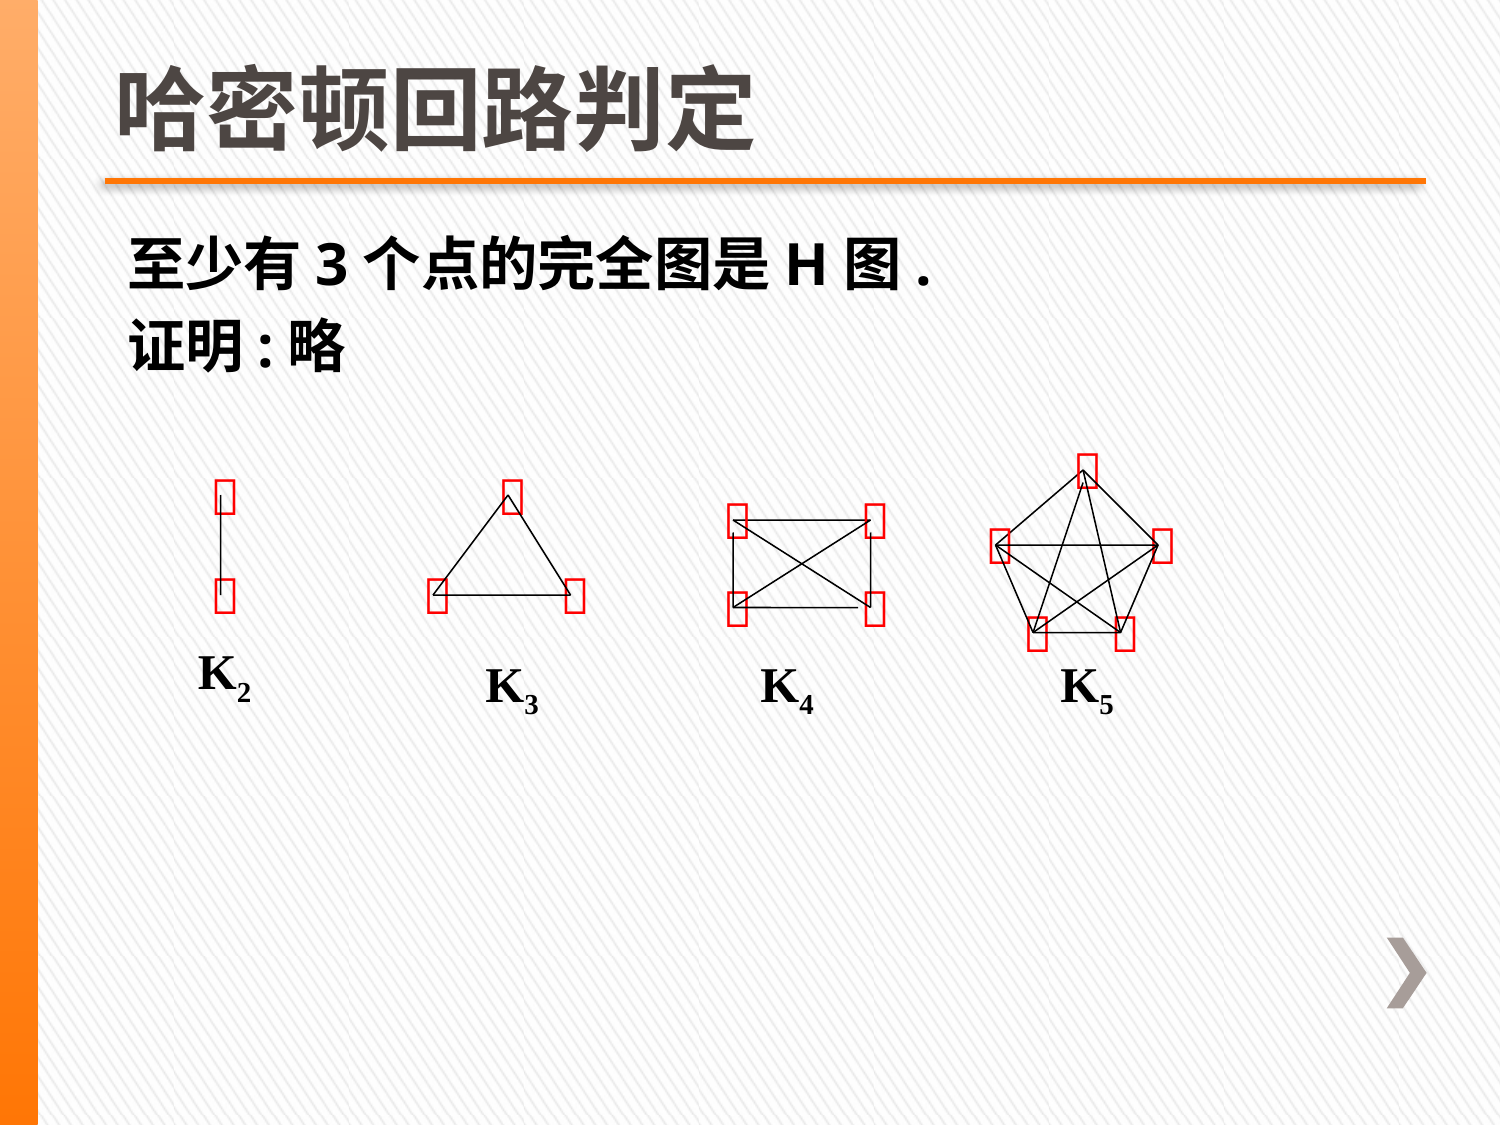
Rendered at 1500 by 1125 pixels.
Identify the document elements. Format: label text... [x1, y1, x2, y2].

title 哈密顿回路判定 [99, 0, 1422, 170]
text_box [0, 281, 37, 285]
text_box 至少有3个点的完全图是H图. 证明:略 [112, 219, 1125, 387]
text_box [182, 432, 1209, 721]
